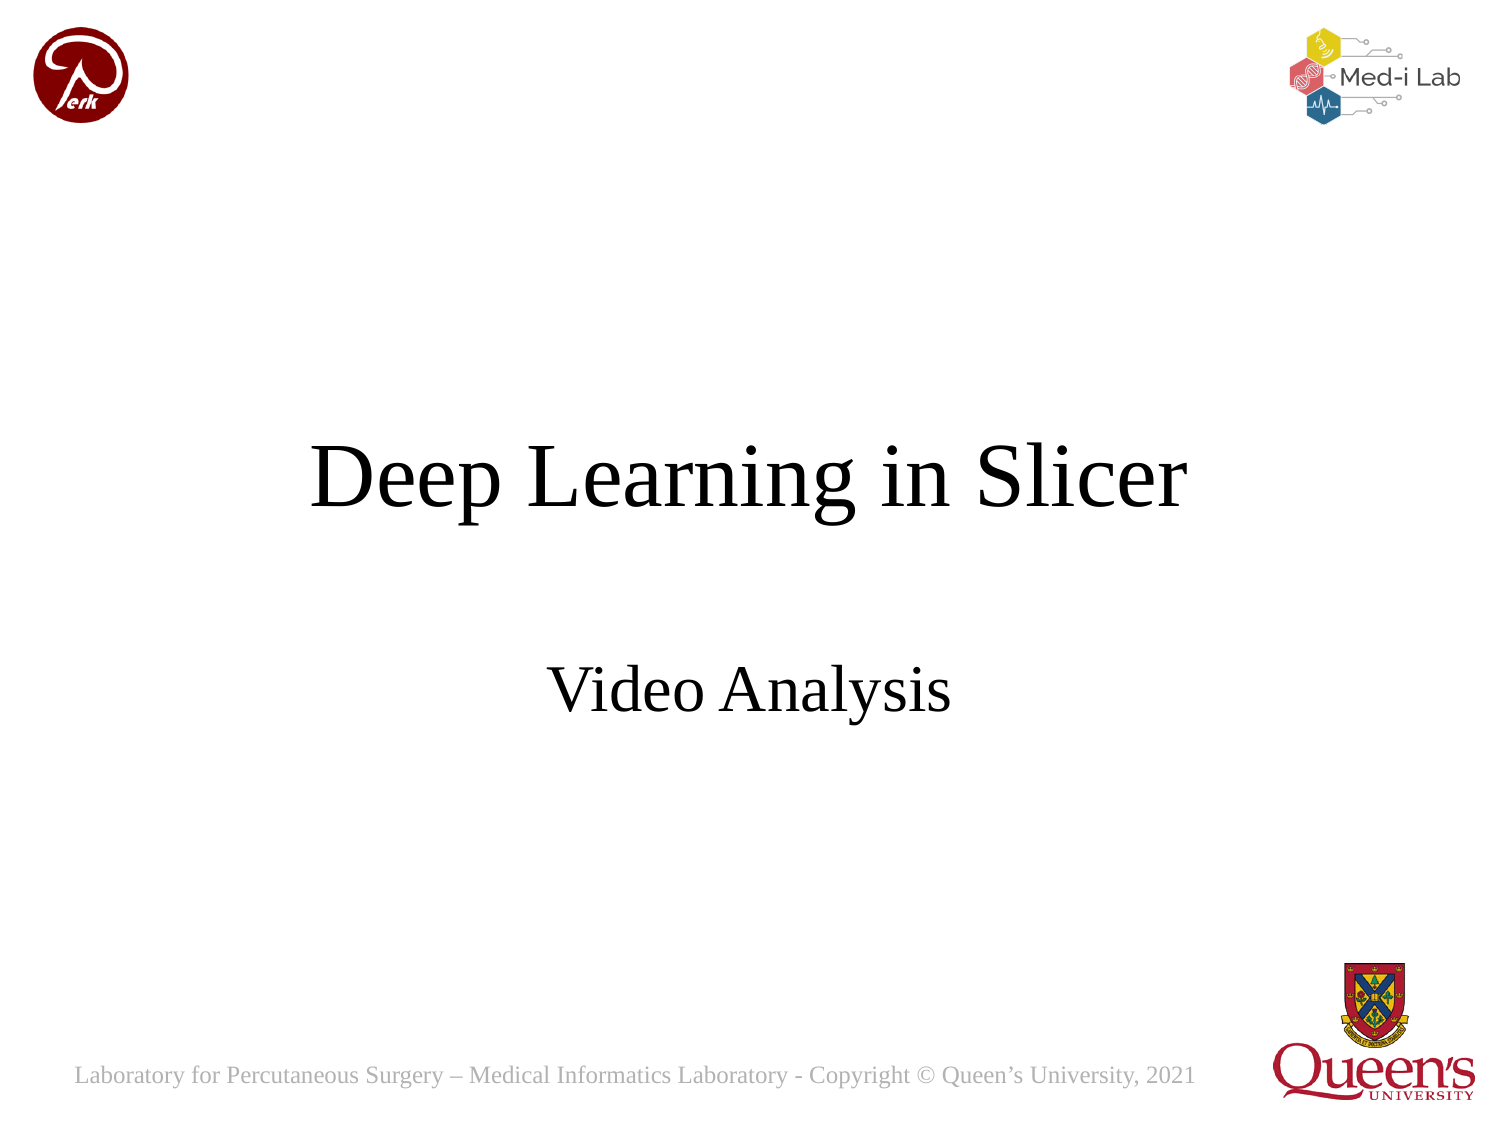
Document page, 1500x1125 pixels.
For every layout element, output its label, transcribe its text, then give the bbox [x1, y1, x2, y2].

footer Laboratory for Percutaneous Surgery – Medical Informatics Laboratory - Copyright © Queen’s University, 2021 [0, 1043, 1274, 1104]
picture [33, 27, 130, 123]
subtitle Video Analysis [225, 637, 1275, 925]
title Deep Learning in Slicer [112, 349, 1388, 591]
picture [1289, 27, 1460, 125]
picture [1273, 963, 1475, 1100]
